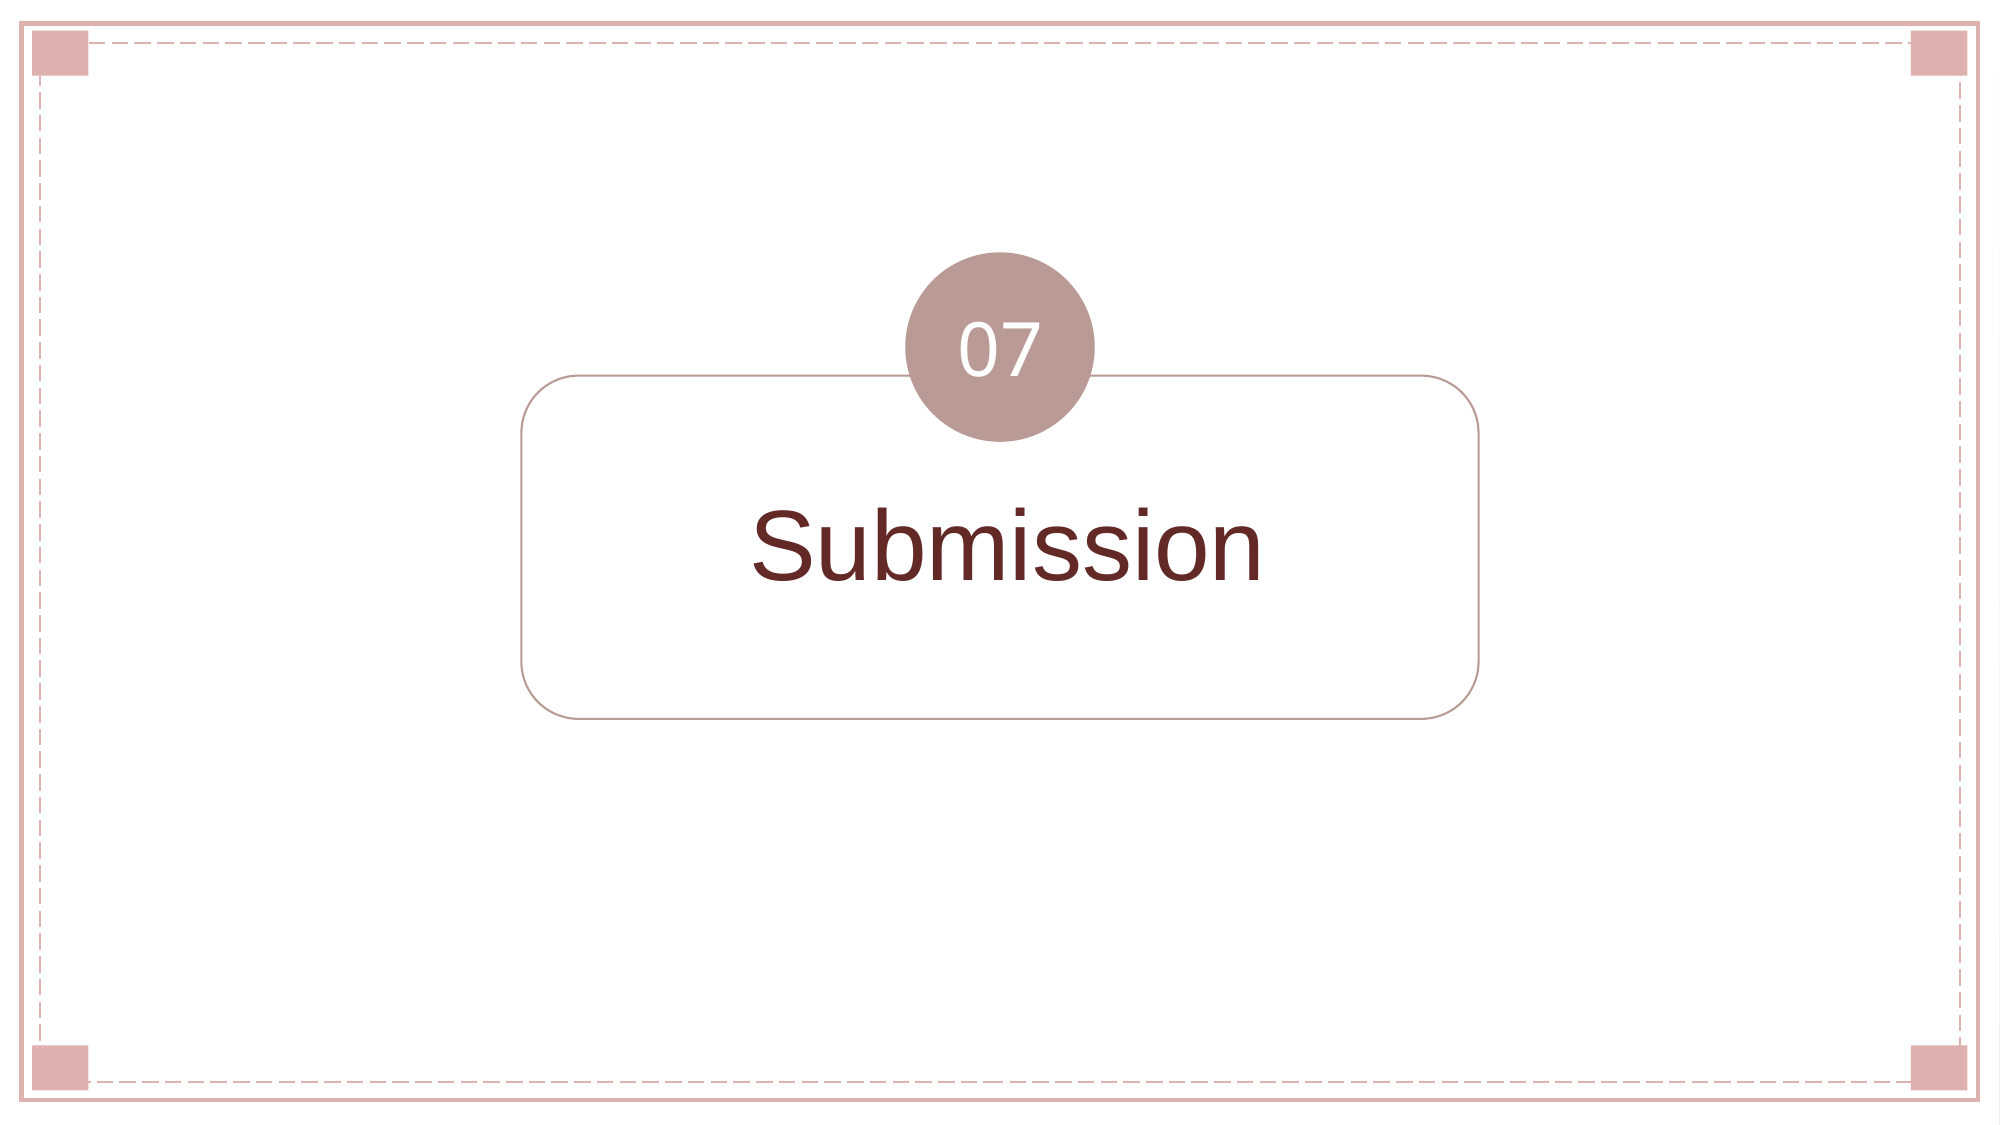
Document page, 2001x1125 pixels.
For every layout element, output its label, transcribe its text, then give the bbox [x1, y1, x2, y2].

text_box Submission [749, 480, 1341, 601]
text_box [520, 374, 1480, 720]
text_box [901, 252, 1099, 442]
